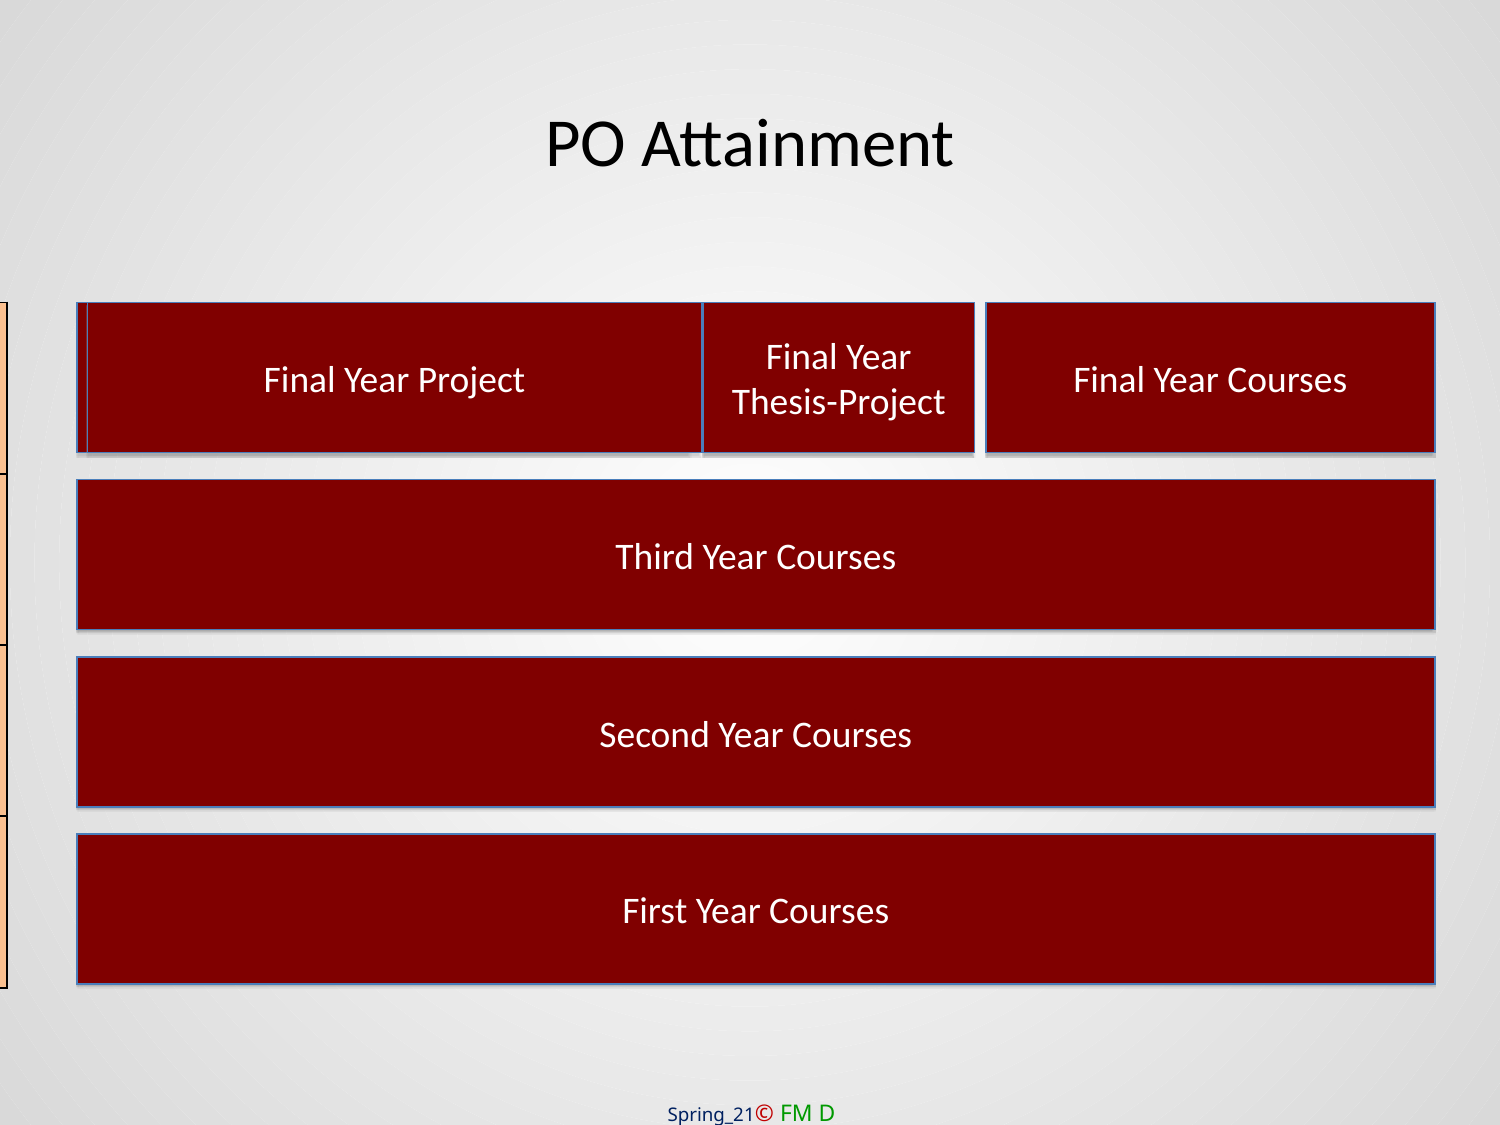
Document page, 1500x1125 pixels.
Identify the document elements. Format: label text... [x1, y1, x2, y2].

table_header [0, 475, 6, 644]
text_box Final Year Courses [986, 302, 1436, 453]
text_box Final Year Thesis-Project [702, 302, 975, 453]
text_box Final Year Project [87, 302, 702, 453]
text_box First Year Courses [76, 834, 1436, 984]
table_header [0, 303, 6, 473]
text_box Second Year Courses [76, 656, 1436, 807]
table_header [0, 817, 6, 987]
title PO Attainment [75, 45, 1425, 233]
text_box Final Year Project [76, 302, 87, 453]
text_box Third Year Courses [76, 479, 1436, 630]
table_header [0, 646, 6, 815]
